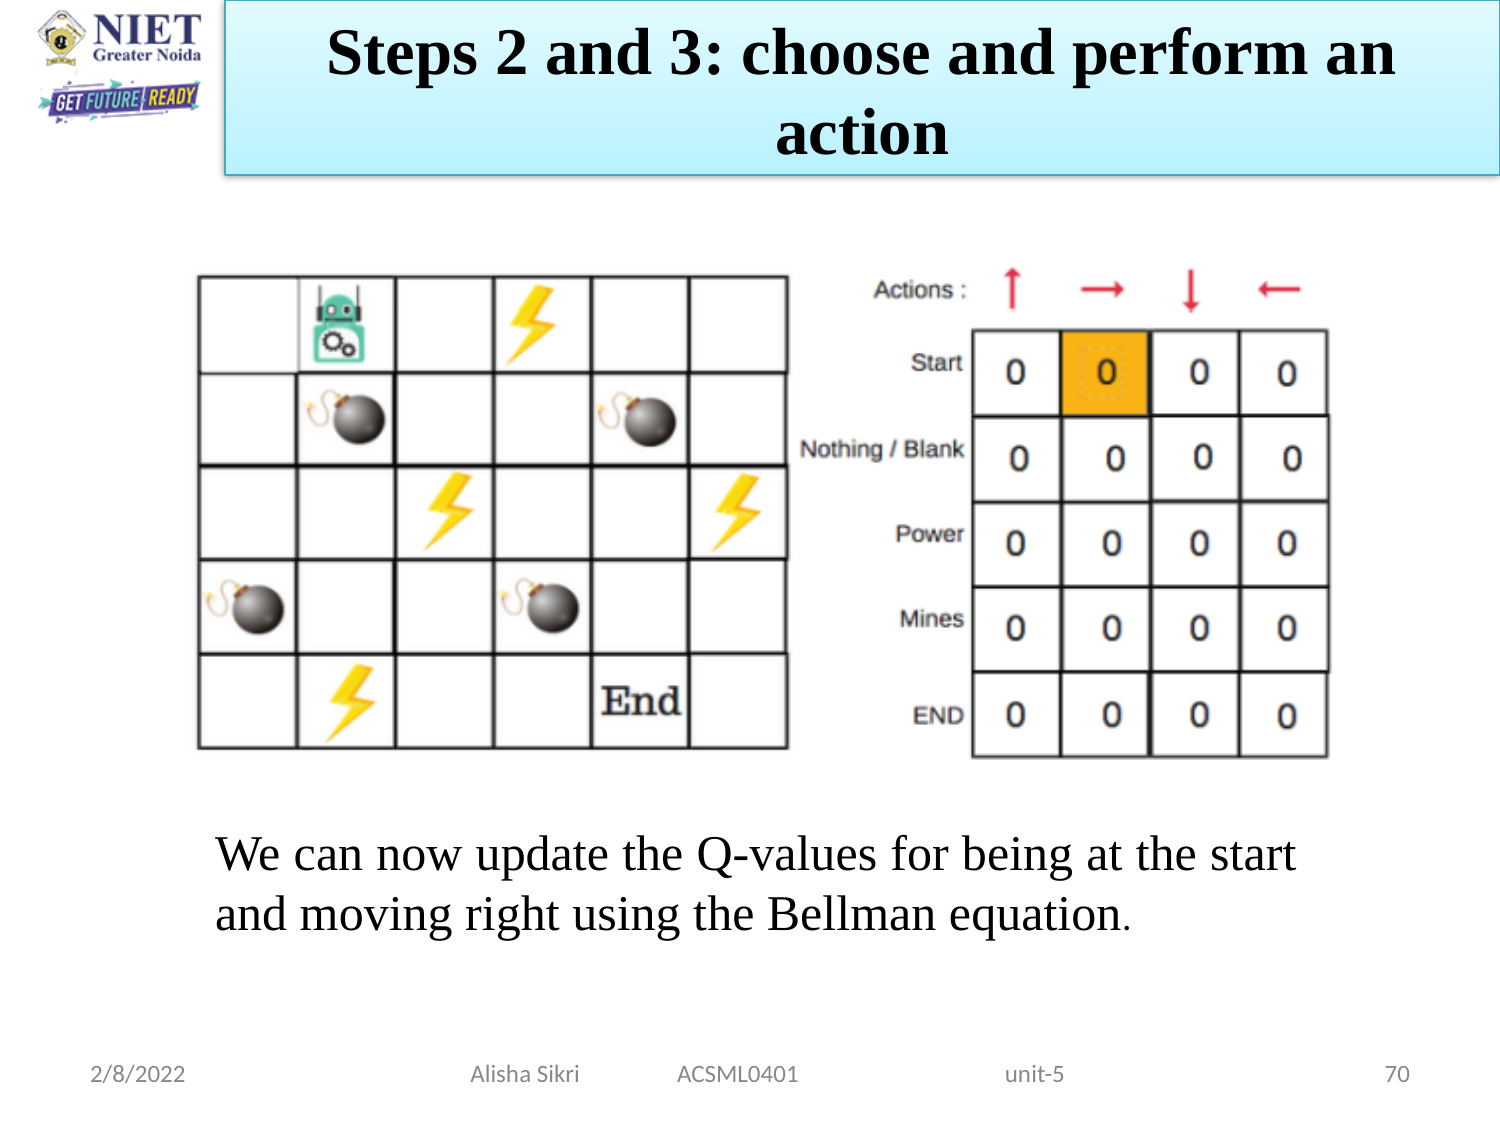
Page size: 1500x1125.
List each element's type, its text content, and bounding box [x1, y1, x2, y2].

slide_number ‹#› [1238, 1042, 1425, 1103]
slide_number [75, 1042, 300, 1103]
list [174, 212, 1351, 793]
text_box We can now update the Q-values for being at the start and moving right using the Bellman equation. [199, 812, 1313, 948]
footer Alisha Sikri ACSML0401 unit-5 [300, 1042, 1238, 1103]
text_box Steps 2 and 3: choose and perform an action [224, 0, 1500, 175]
picture [0, 0, 238, 135]
